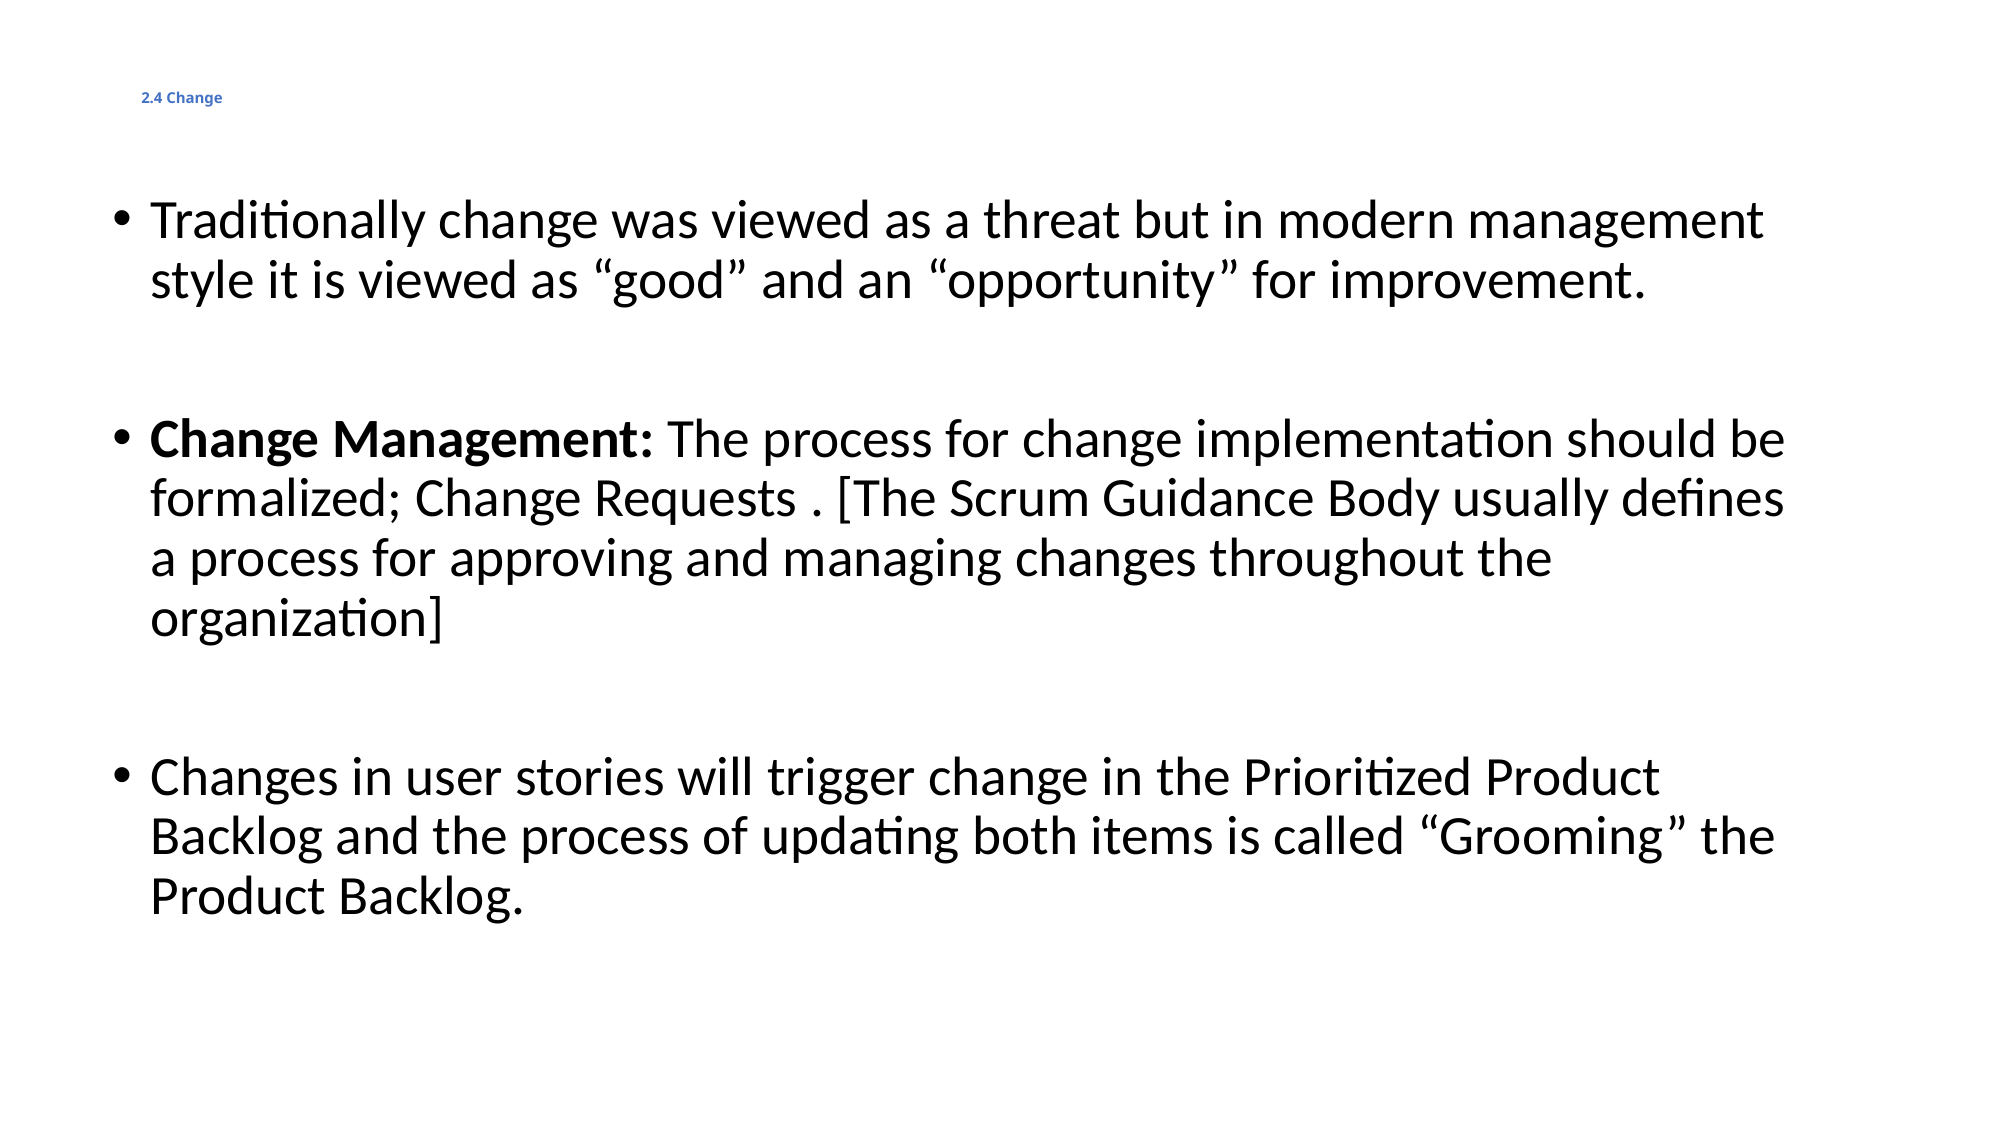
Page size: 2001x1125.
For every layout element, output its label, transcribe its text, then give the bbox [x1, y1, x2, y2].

title 2.4 Change [126, 48, 1494, 155]
list Traditionally change was viewed as a threat but in modern management style it is viewed as “good” and an “opportunity” for improvement. Change Management: The process for change implementation should be formalized; Change Requests . [The Scrum Guidance Body usually defines a process for approving and managing changes throughout the organization] Changes in user stories will trigger change in the Prioritized Product Backlog and the process of updating both items is called “Grooming” the Product Backlog. [97, 183, 1823, 938]
